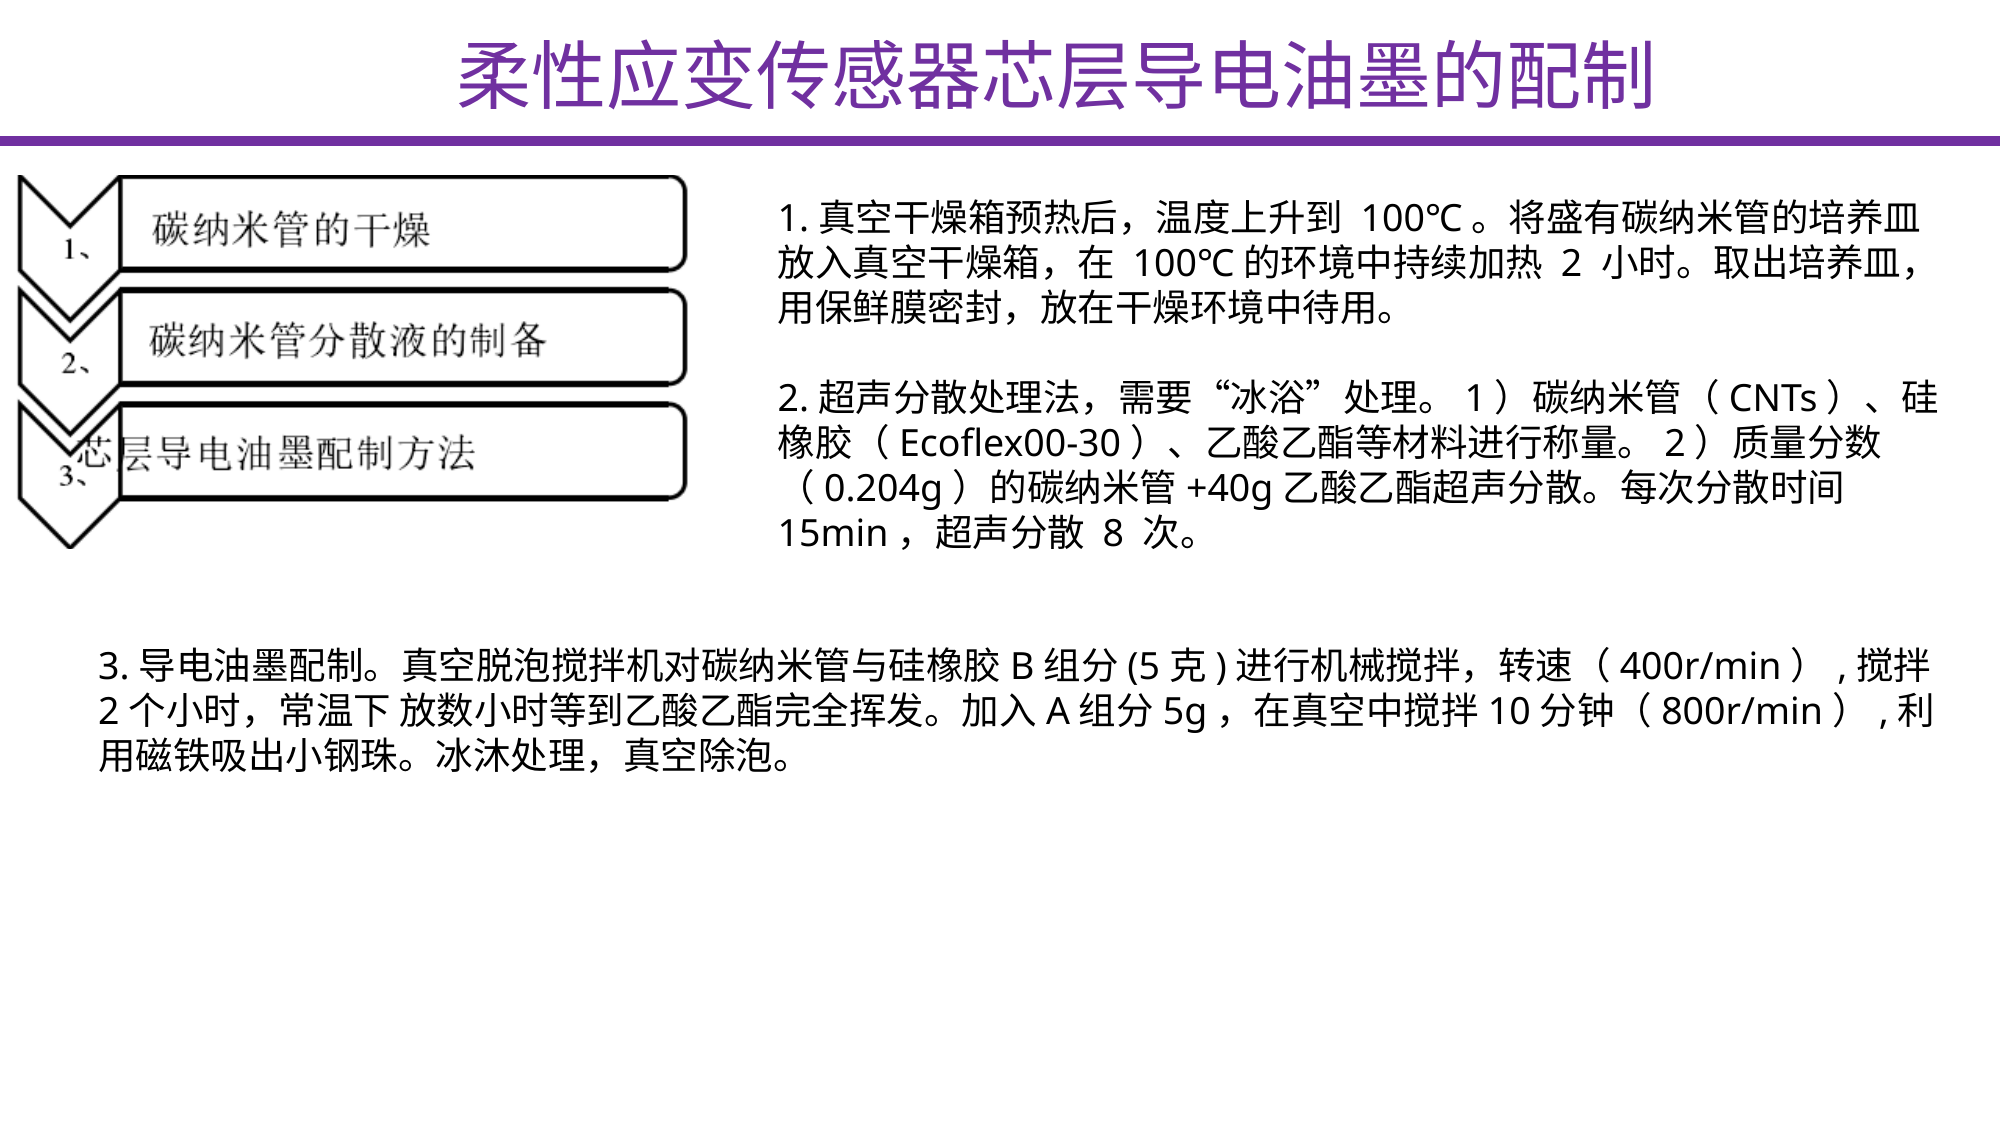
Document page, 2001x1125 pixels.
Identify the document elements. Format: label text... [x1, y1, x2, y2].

text_box 柔性应变传感器芯层导电油墨的配制 [441, 142, 1705, 217]
text_box 3.导电油墨配制。真空脱泡搅拌机对碳纳米管与硅橡胶B组分(5克)进行机械搅拌，转速（400r/min）,搅拌2个小时，常温下 放数小时等到乙酸乙酯完全挥发。加入A组分5g，在真空中搅拌10分钟（800r/min）,利用磁铁吸出小钢珠。冰沐处理，真空除泡。 [83, 634, 1957, 785]
text_box 柔性应变传感器芯层导电油墨的配制 [441, 21, 1705, 140]
picture [16, 175, 702, 549]
text_box 1.真空干燥箱预热后，温度上升到 100℃。将盛有碳纳米管的培养皿放入真空干燥箱，在 100℃的环境中持续加热 2 小时。取出培养皿，用保鲜膜密封，放在干燥环境中待用。 2.超声分散处理法，需要“冰浴”处理。1）碳纳米管（CNTs）、硅橡胶（Ecoflex00-30）、乙酸乙酯等材料进行称量。2）质量分数（0.204g）的碳纳米管+40g乙酸乙酯超声分散。每次分散时间 15min，超声分散 8 次。 [762, 186, 1957, 562]
